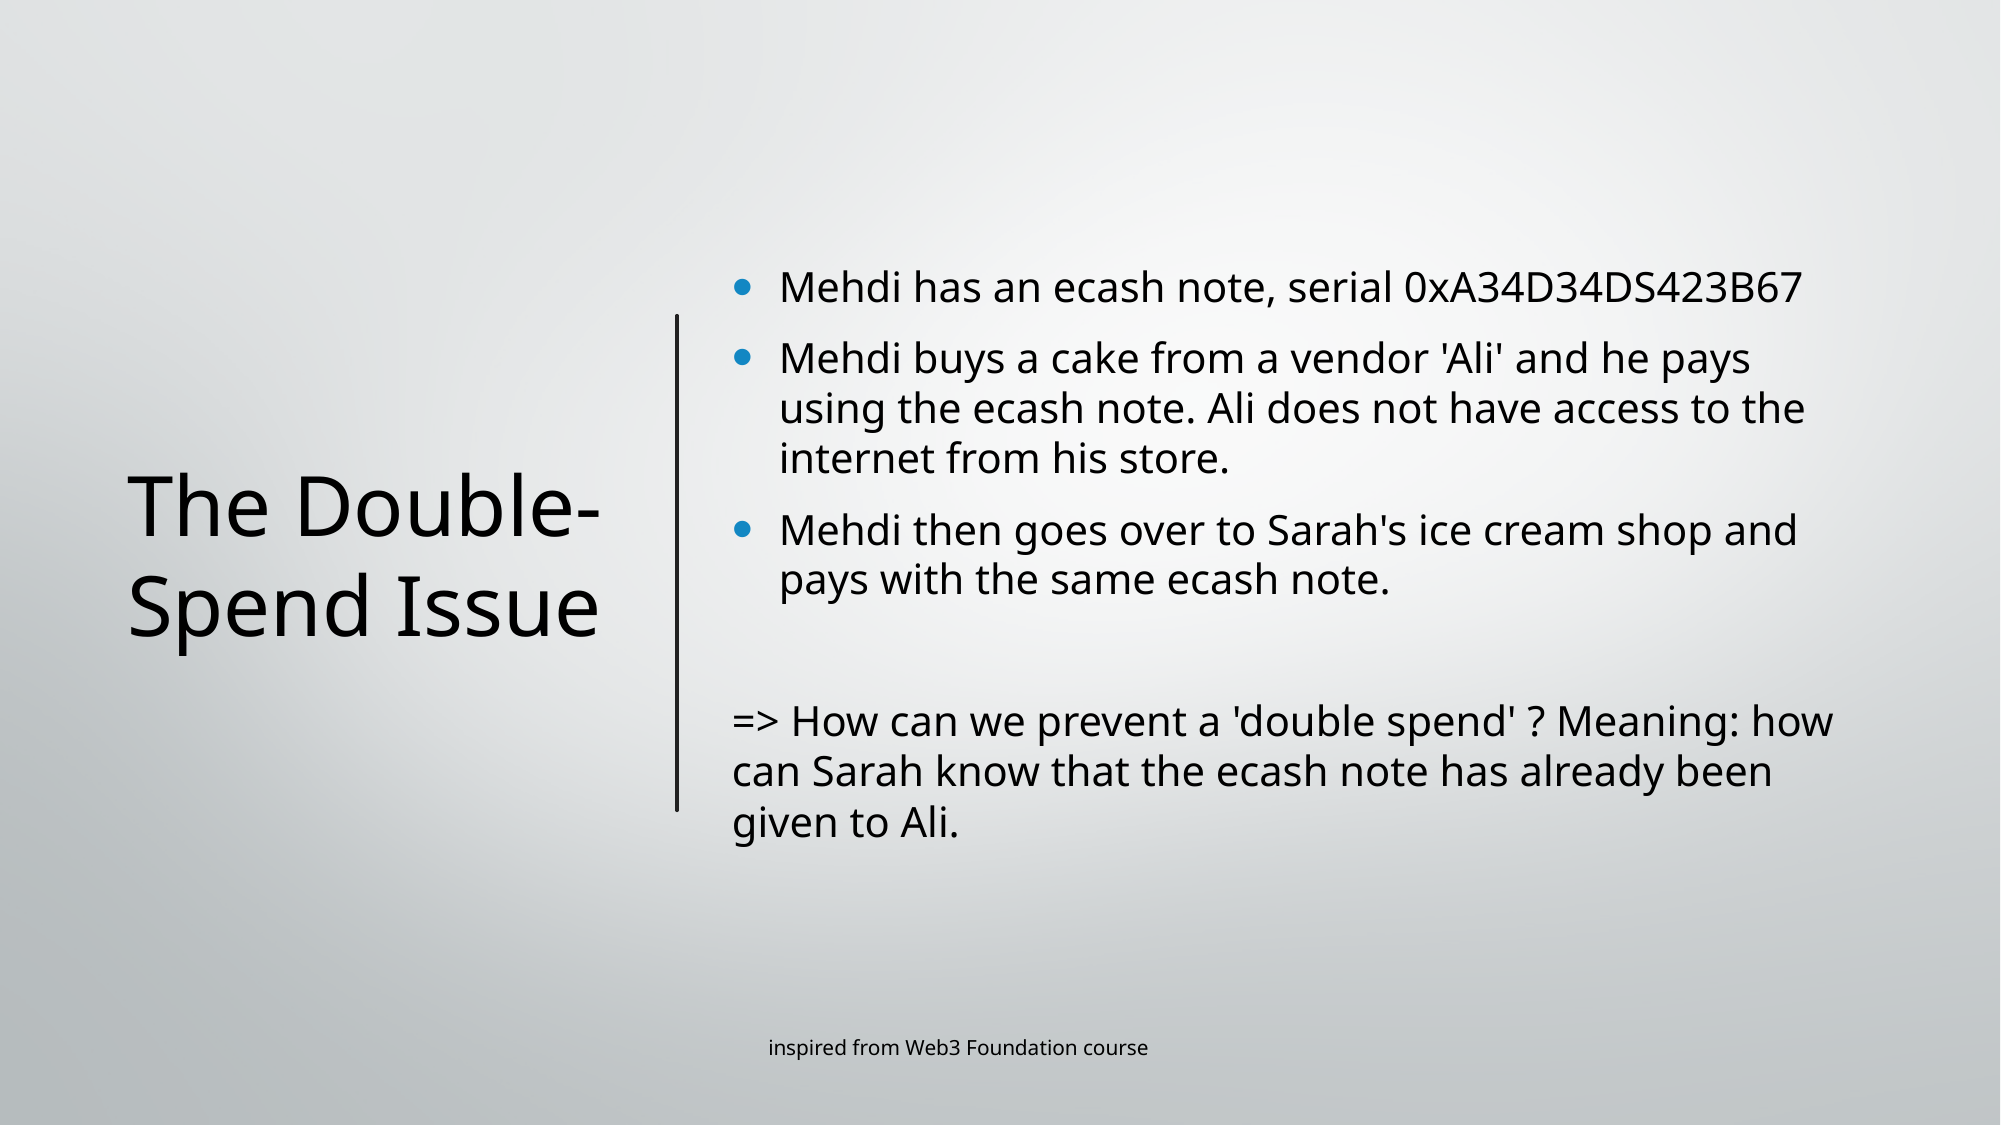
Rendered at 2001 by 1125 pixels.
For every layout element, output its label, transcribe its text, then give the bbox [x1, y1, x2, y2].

text_box [0, 0, 2000, 1125]
footer inspired from Web3 Foundation course [753, 1016, 1709, 1077]
title The Double-Spend Issue [112, 125, 633, 981]
text_box Mehdi has an ecash note, serial 0xA34D34DS423B67 Mehdi buys a cake from a vendor 'Ali' and he pays using the ecash note. Ali does not have access to the internet from his store. Mehdi then goes over to Sarah's ice cream shop and pays with the same ecash note. => How can we prevent a 'double spend' ? Meaning: how can Sarah know that the ecash note has already been given to Ali. [716, 125, 1880, 981]
